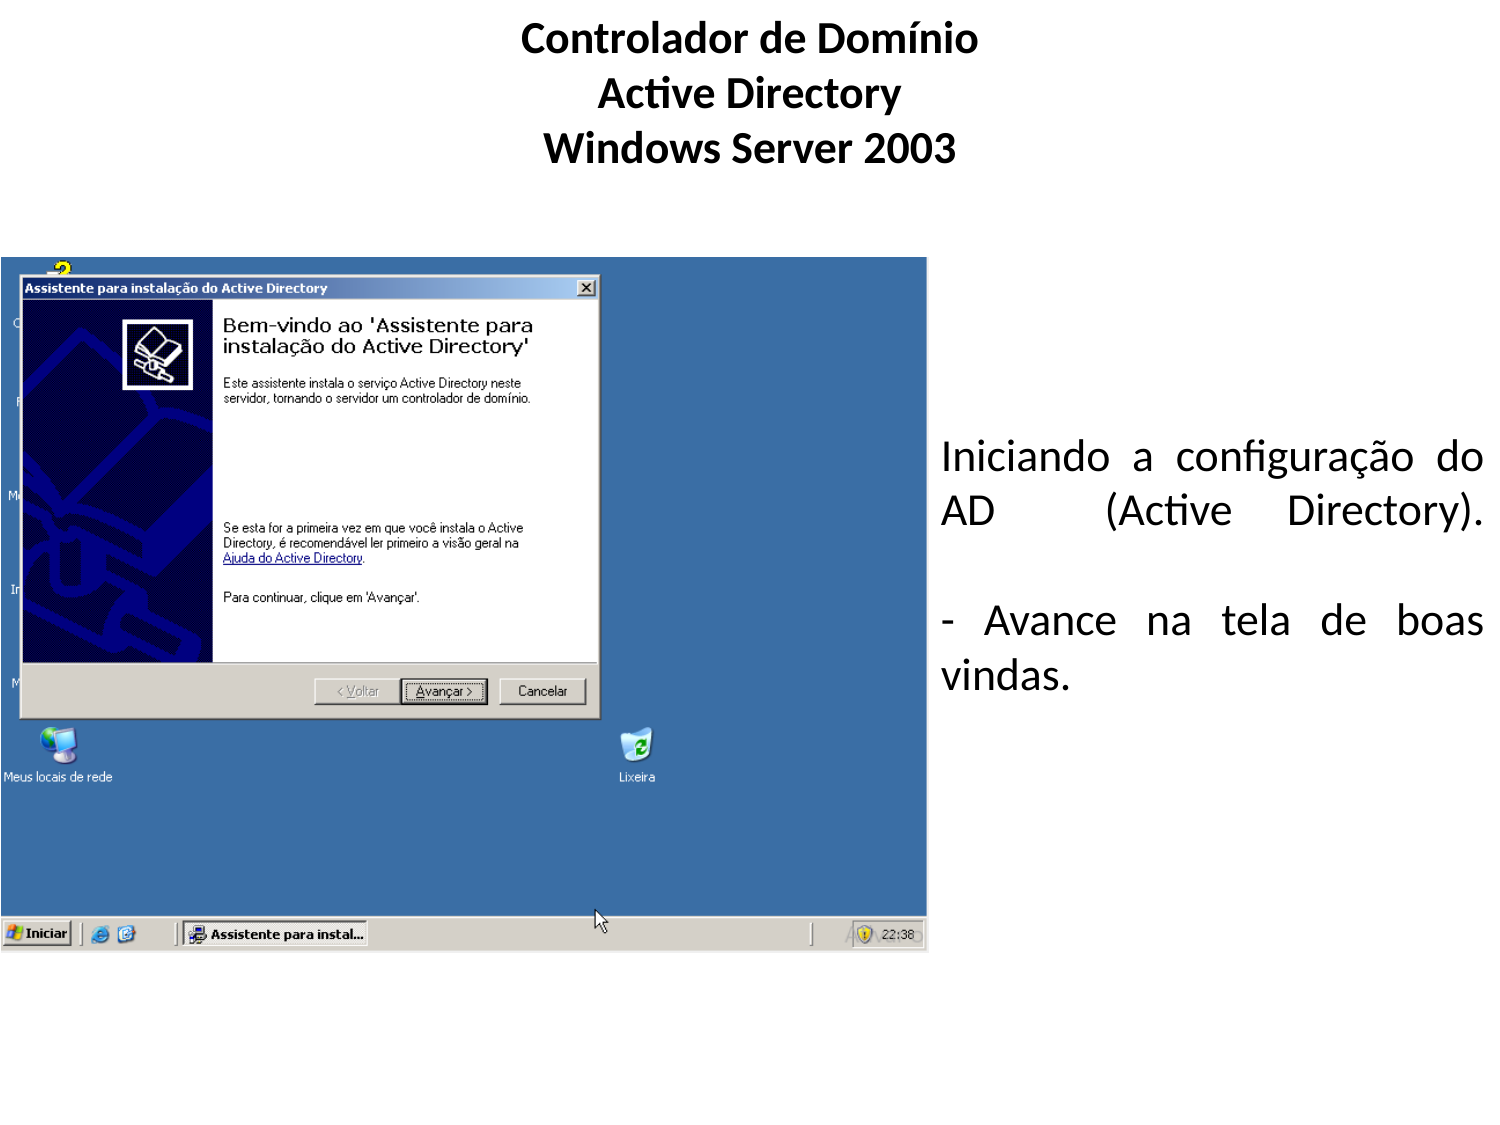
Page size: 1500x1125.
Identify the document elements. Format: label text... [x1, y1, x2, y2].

title Iniciando a configuração do AD (Active Directory). - Avance na tela de boas vindas. [925, 180, 1500, 1125]
text_box Controlador de Domínio Active Directory Windows Server 2003 [0, 0, 1500, 180]
picture [0, 257, 929, 953]
